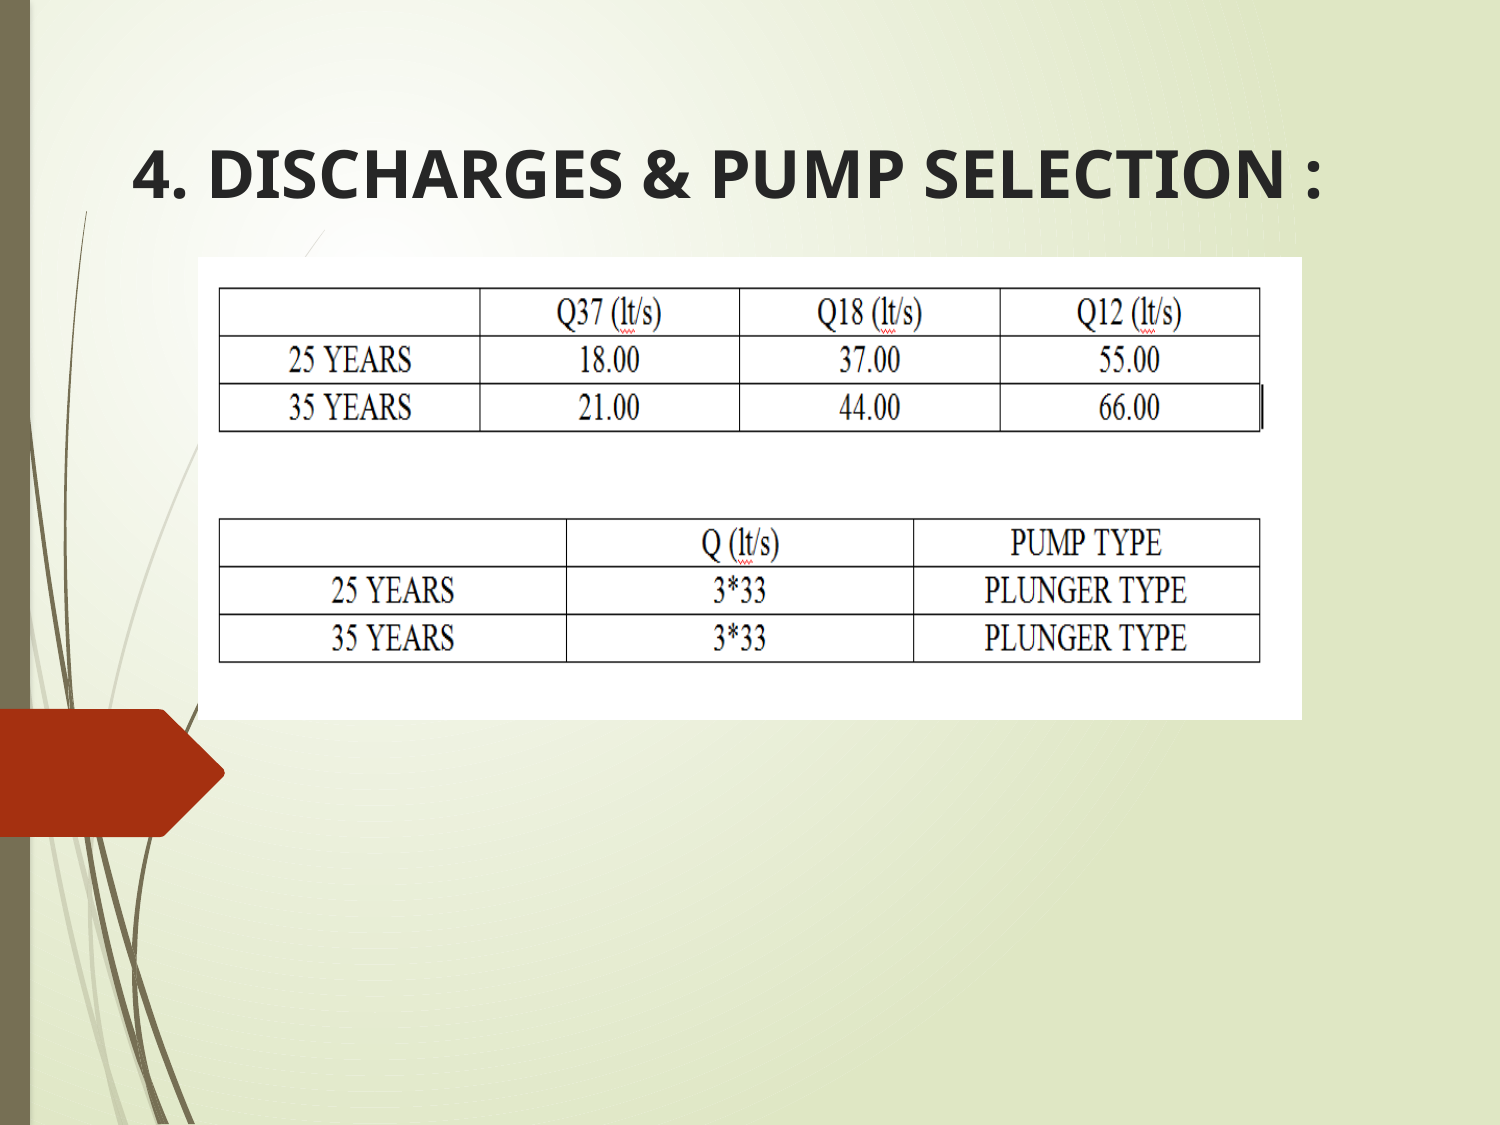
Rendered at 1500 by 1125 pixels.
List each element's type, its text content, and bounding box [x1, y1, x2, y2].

picture [198, 257, 1302, 720]
title 4. DISCHARGES & PUMP SELECTION : [117, 58, 1393, 300]
